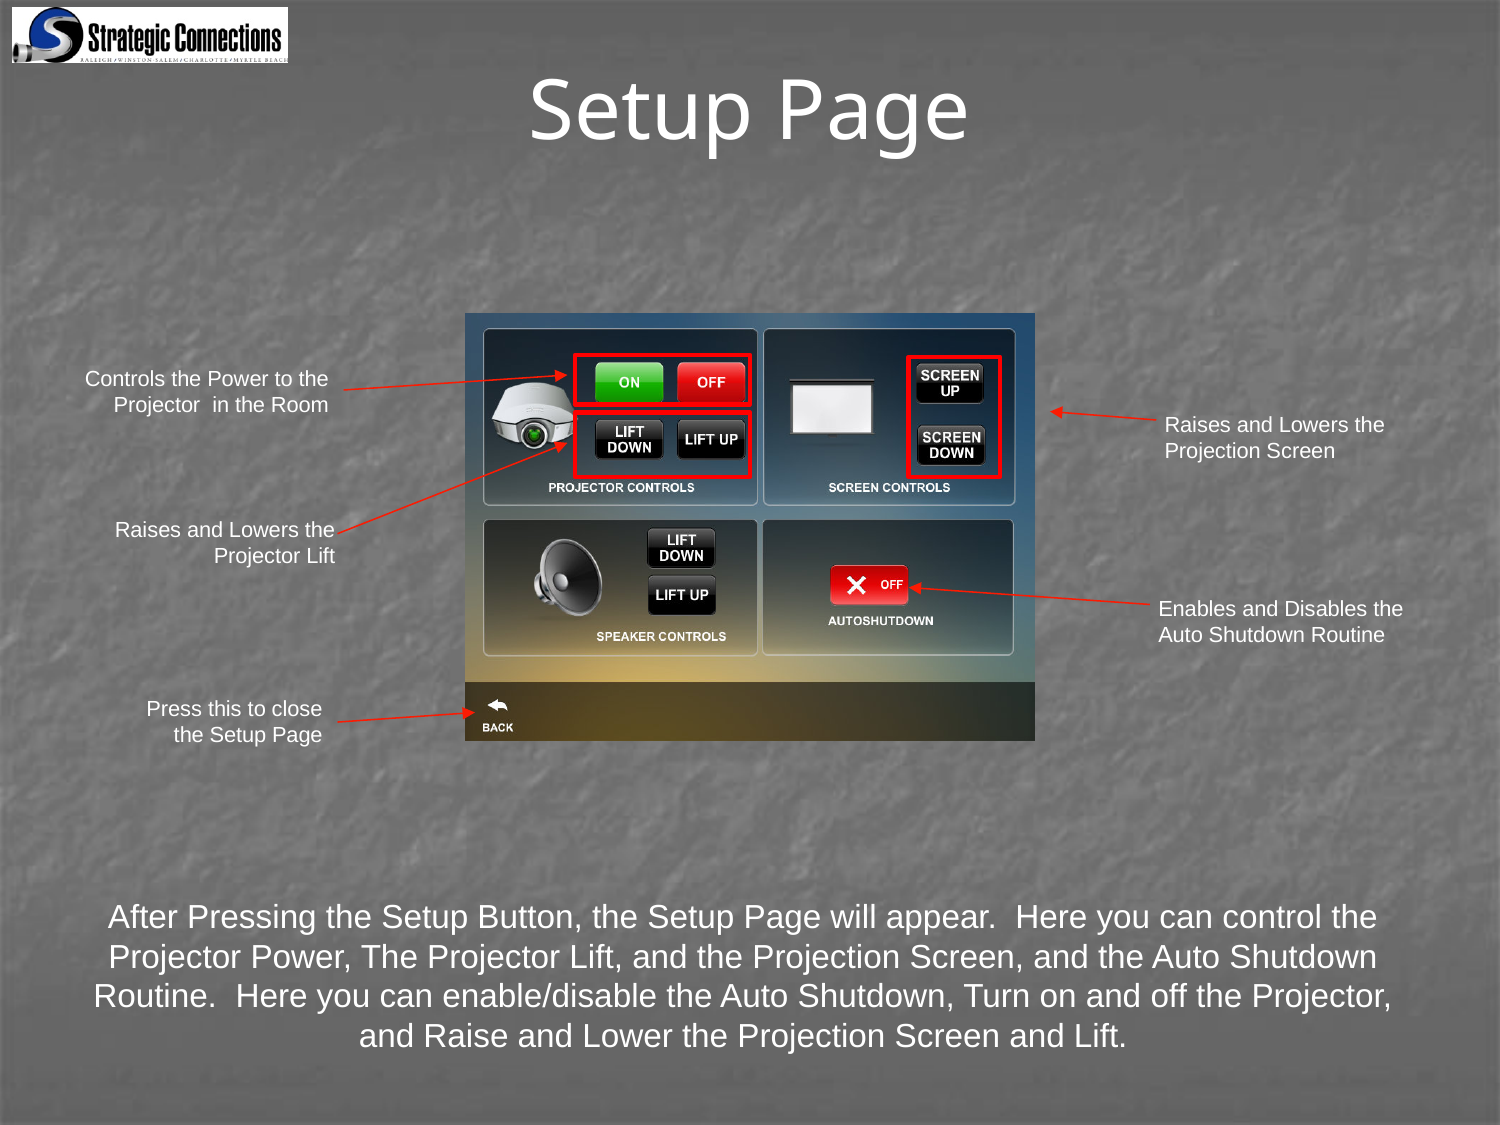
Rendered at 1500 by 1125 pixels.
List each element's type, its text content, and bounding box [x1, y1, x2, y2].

text_box Raises and Lowers the Projection Screen [1149, 402, 1469, 471]
text_box Press this to close the Setup Page [124, 687, 338, 755]
text_box Raises and Lowers the Projector Lift [87, 508, 350, 576]
text_box [1049, 406, 1157, 421]
text_box After Pressing the Setup Button, the Setup Page will appear. Here you can control the Projector Power, The Projector Lift, and the Projection Screen, and the Auto Shutdown Routine. Here you can enable/disable the Auto Shutdown, Turn on and off the Projector, and Raise and Lower the Projection Screen and Lift. [50, 887, 1438, 1062]
picture [12, 7, 288, 63]
title Setup Page [74, 37, 1426, 176]
picture [465, 313, 1035, 741]
text_box Controls the Power to the Projector in the Room [24, 356, 344, 424]
text_box Enables and Disables the Auto Shutdown Routine [1143, 587, 1463, 655]
